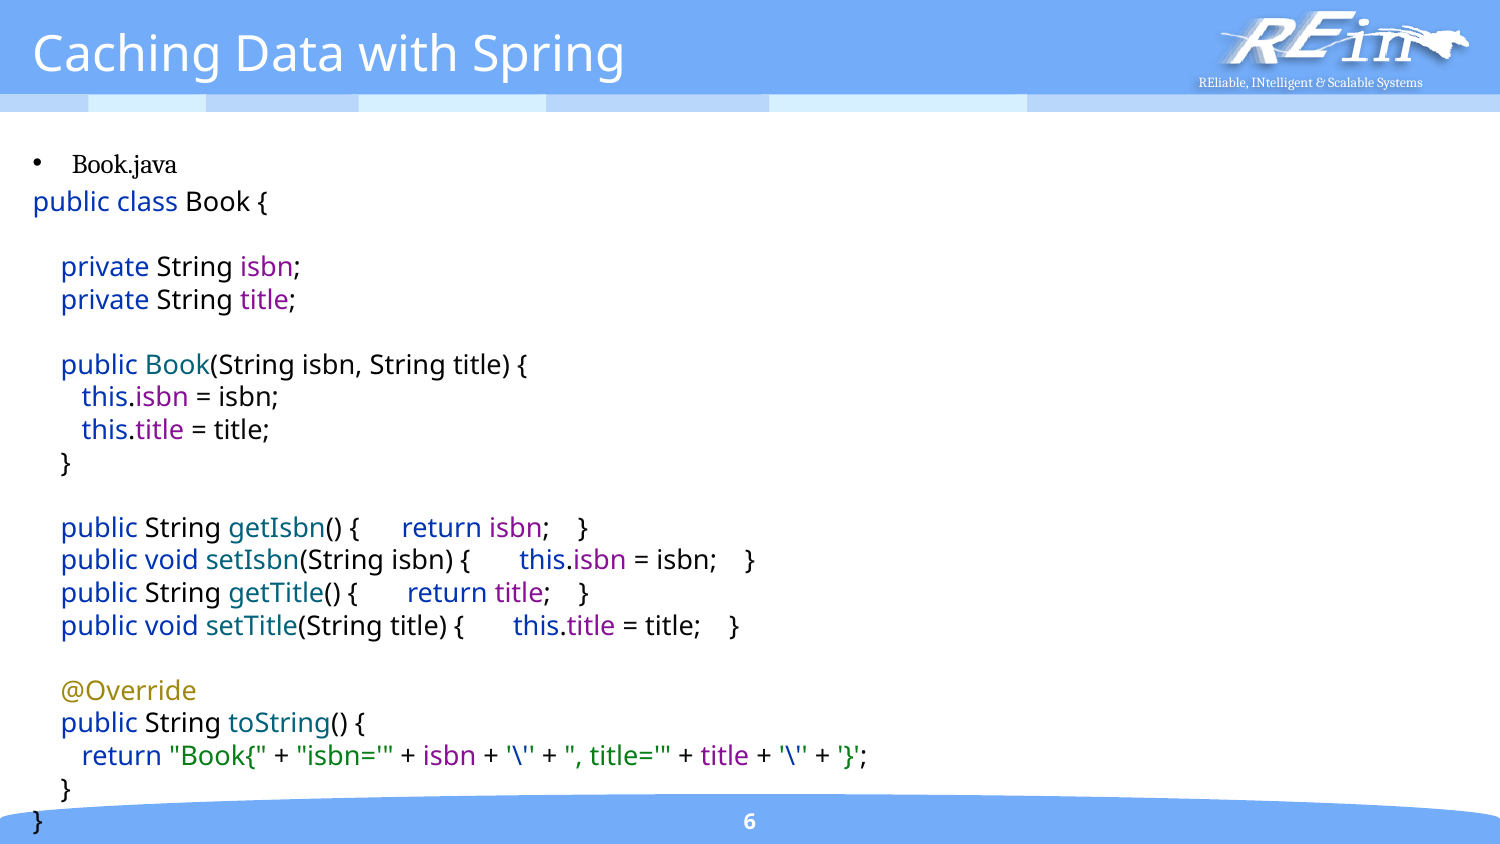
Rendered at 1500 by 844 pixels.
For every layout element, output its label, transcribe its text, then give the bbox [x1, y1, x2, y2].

title Caching Data with Spring [17, 17, 1136, 86]
list Book.java public class Book { private String isbn; private String title; public Book(String isbn, String title) { this.isbn = isbn; this.title = title; } public String getIsbn() { return isbn; } public void setIsbn(String isbn) { this.isbn = isbn; } public String getTitle() { return title; } public void setTitle(String title) { this.title = title; } @Override public String toString() { return "Book{" + "isbn='" + isbn + '\'' + ", title='" + title + '\'' + '}'; } } [17, 138, 1459, 844]
slide_number 6 [667, 802, 833, 842]
